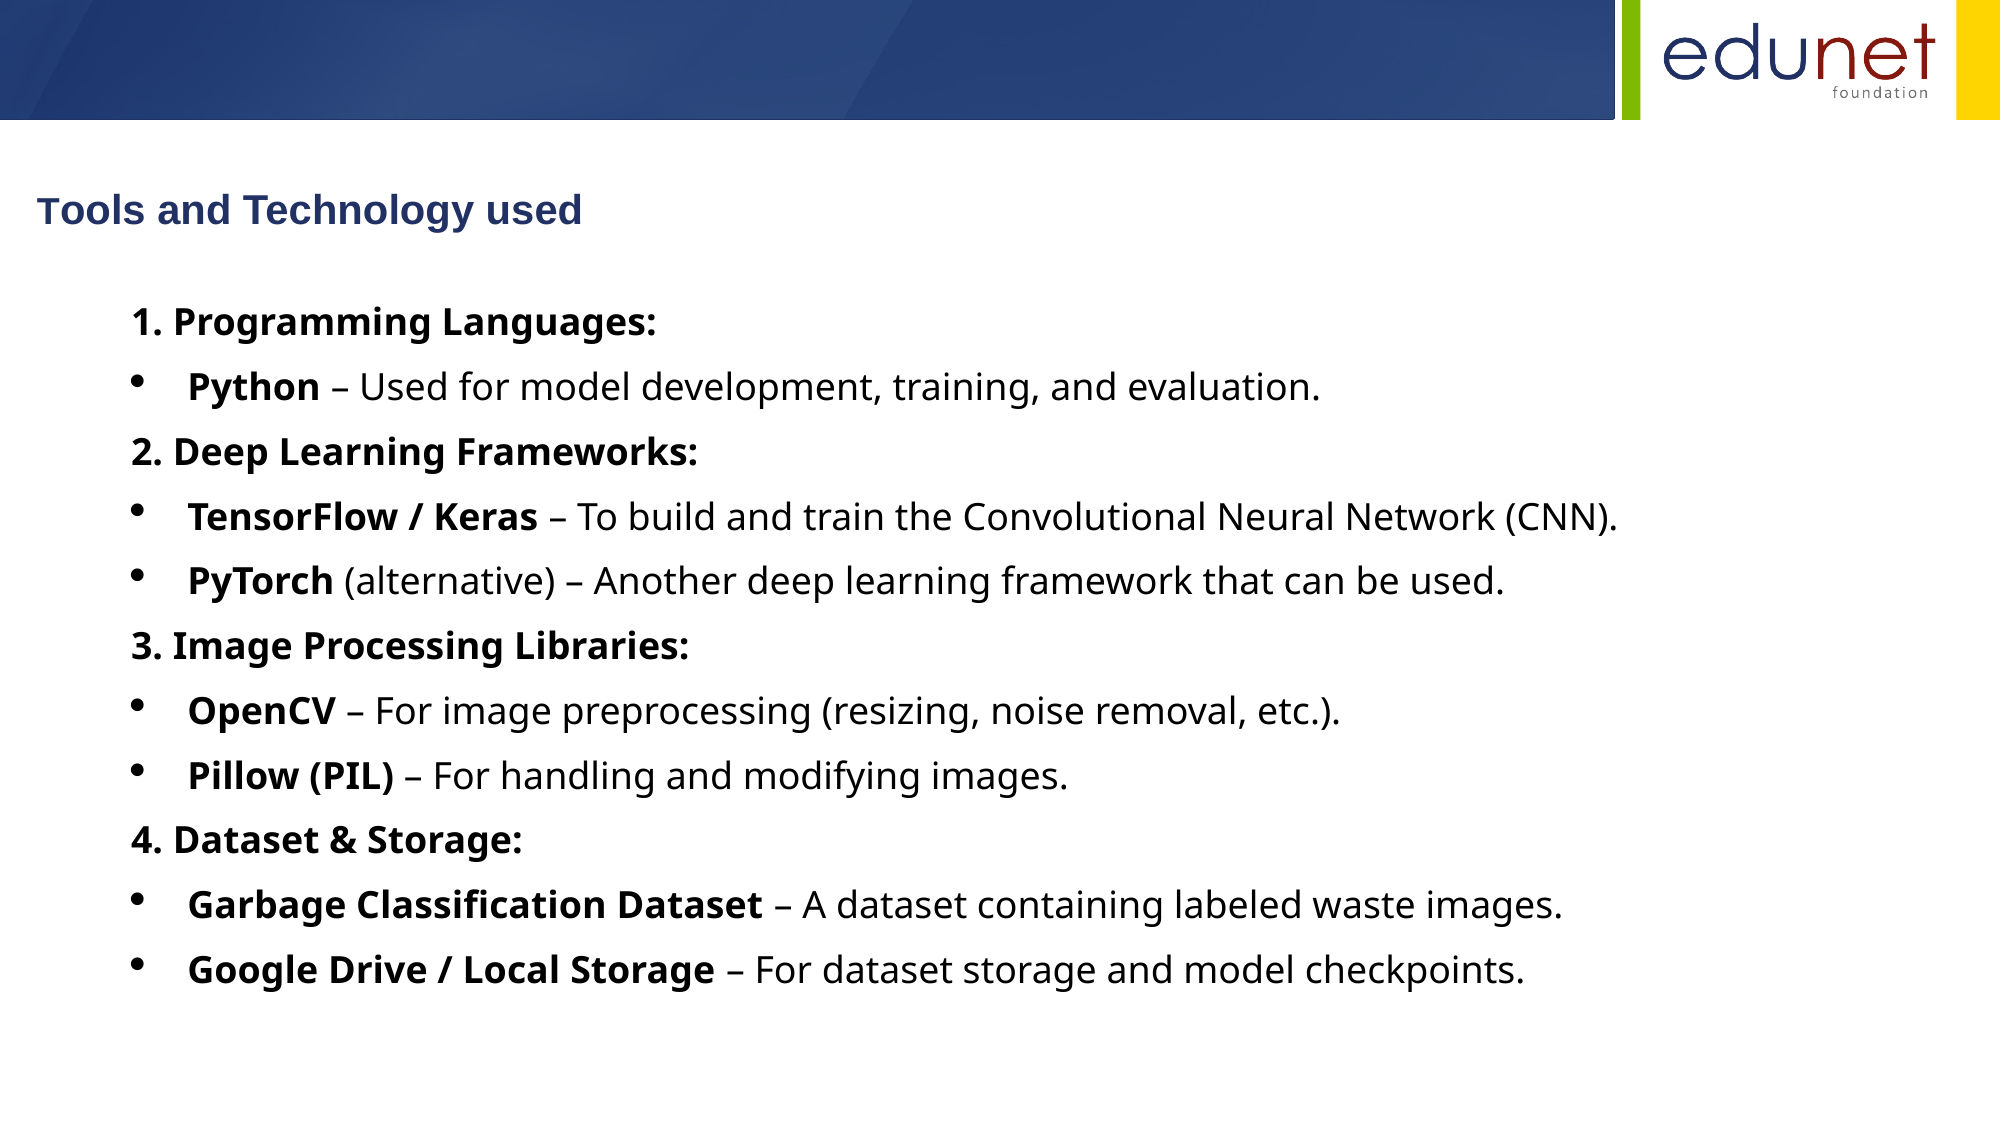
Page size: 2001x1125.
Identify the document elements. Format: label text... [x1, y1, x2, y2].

text_box Tools and Technology used [22, 175, 1024, 240]
picture [1652, 12, 1948, 108]
text_box 1. Programming Languages: Python – Used for model development, training, and evaluation. 2. Deep Learning Frameworks: TensorFlow / Keras – To build and train the Convolutional Neural Network (CNN). PyTorch (alternative) – Another deep learning framework that can be used. 3. Image Processing Libraries: OpenCV – For image preprocessing (resizing, noise removal, etc.). Pillow (PIL) – For handling and modifying images. 4. Dataset & Storage: Garbage Classification Dataset – A dataset containing labeled waste images. Google Drive / Local Storage – For dataset storage and model checkpoints. [116, 287, 1781, 999]
